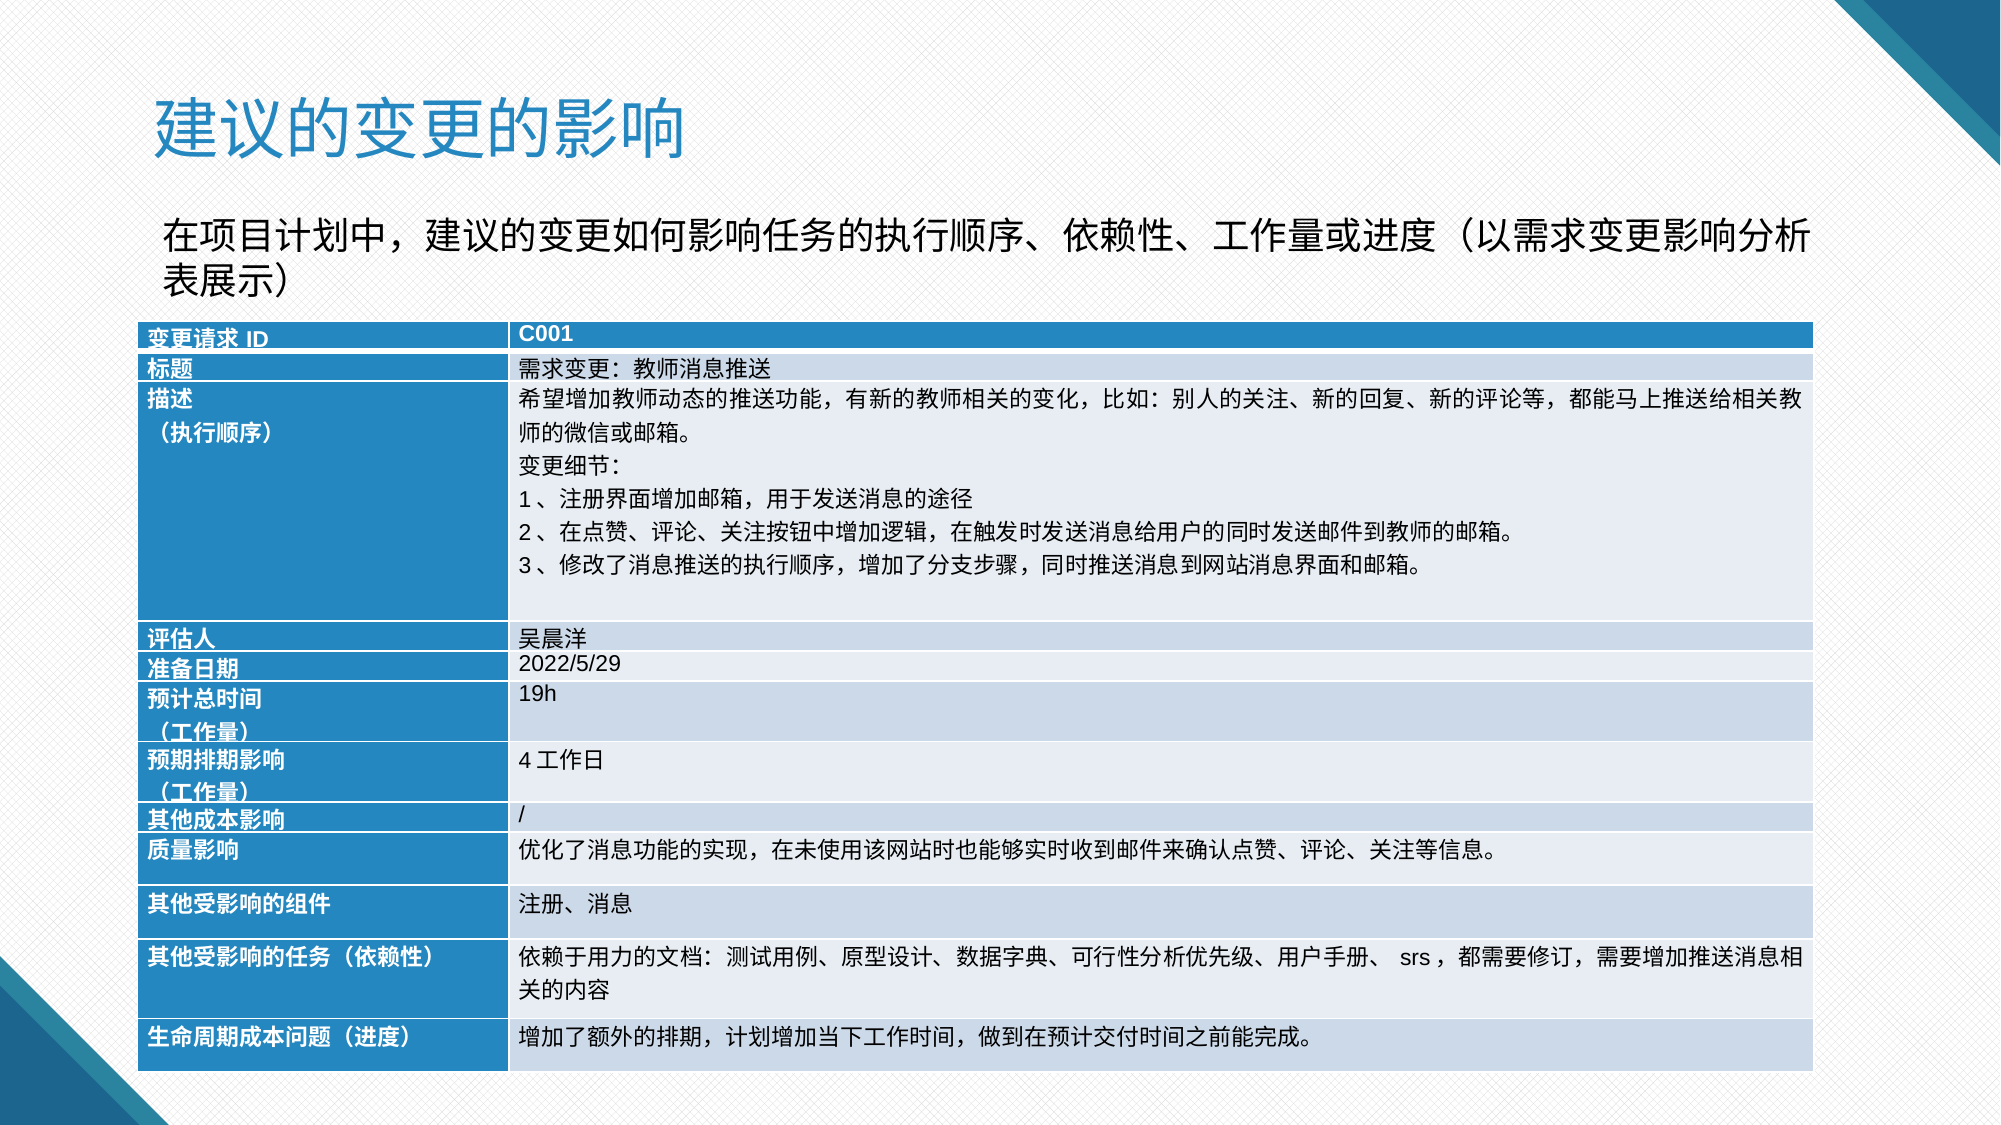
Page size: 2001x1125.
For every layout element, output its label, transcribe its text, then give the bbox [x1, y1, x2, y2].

table_cell 4工作日 [510, 742, 1813, 801]
table_header 变更请求ID [138, 322, 508, 348]
table_cell 评估人 [138, 622, 508, 650]
table_cell 希望增加教师动态的推送功能，有新的教师相关的变化，比如：别人的关注、新的回复、新的评论等，都能马上推送给相关教师的微信或邮箱。 变更细节： 1、注册界面增加邮箱，用于发送消息的途径 2、在点赞、评论、关注按钮中增加逻辑，在触发时发送消息给用户的同时发送邮件到教师的邮箱。 3、修改了消息推送的执行顺序，增加了分支步骤，同时推送消息到网站消息界面和邮箱。 [510, 382, 1813, 620]
title 建议的变更的影响 [137, 69, 1558, 168]
table_header C001 [510, 322, 1813, 348]
table_cell 2022/5/29 [510, 652, 1813, 680]
table_cell 依赖于用力的文档：测试用例、原型设计、数据字典、可行性分析优先级、用户手册、srs，都需要修订，需要增加推送消息相关的内容 [510, 940, 1813, 1018]
table_cell 准备日期 [138, 652, 508, 680]
table_cell 注册、消息 [510, 886, 1813, 938]
table_cell 生命周期成本问题（进度） [138, 1019, 508, 1071]
table_cell 预期排期影响 （工作量） [138, 742, 508, 801]
table_cell 19h [510, 682, 1813, 741]
table_cell 质量影响 [138, 833, 508, 884]
text_box 在项目计划中，建议的变更如何影响任务的执行顺序、依赖性、工作量或进度（以需求变更影响分析表展示） [147, 204, 1828, 309]
table_cell 优化了消息功能的实现，在未使用该网站时也能够实时收到邮件来确认点赞、评论、关注等信息。 [510, 833, 1813, 884]
table_cell 标题 [138, 354, 508, 380]
table_cell 描述 （执行顺序） [138, 382, 508, 620]
table_cell 其他受影响的任务（依赖性） [138, 940, 508, 1018]
table_cell 预计总时间 （工作量） [138, 682, 508, 741]
table_cell 其他受影响的组件 [138, 886, 508, 938]
table_cell / [510, 803, 1813, 831]
table_cell 其他成本影响 [138, 803, 508, 831]
table_cell 增加了额外的排期，计划增加当下工作时间，做到在预计交付时间之前能完成。 [510, 1019, 1813, 1071]
table_cell 需求变更：教师消息推送 [510, 354, 1813, 380]
table_cell 吴晨洋 [510, 622, 1813, 650]
